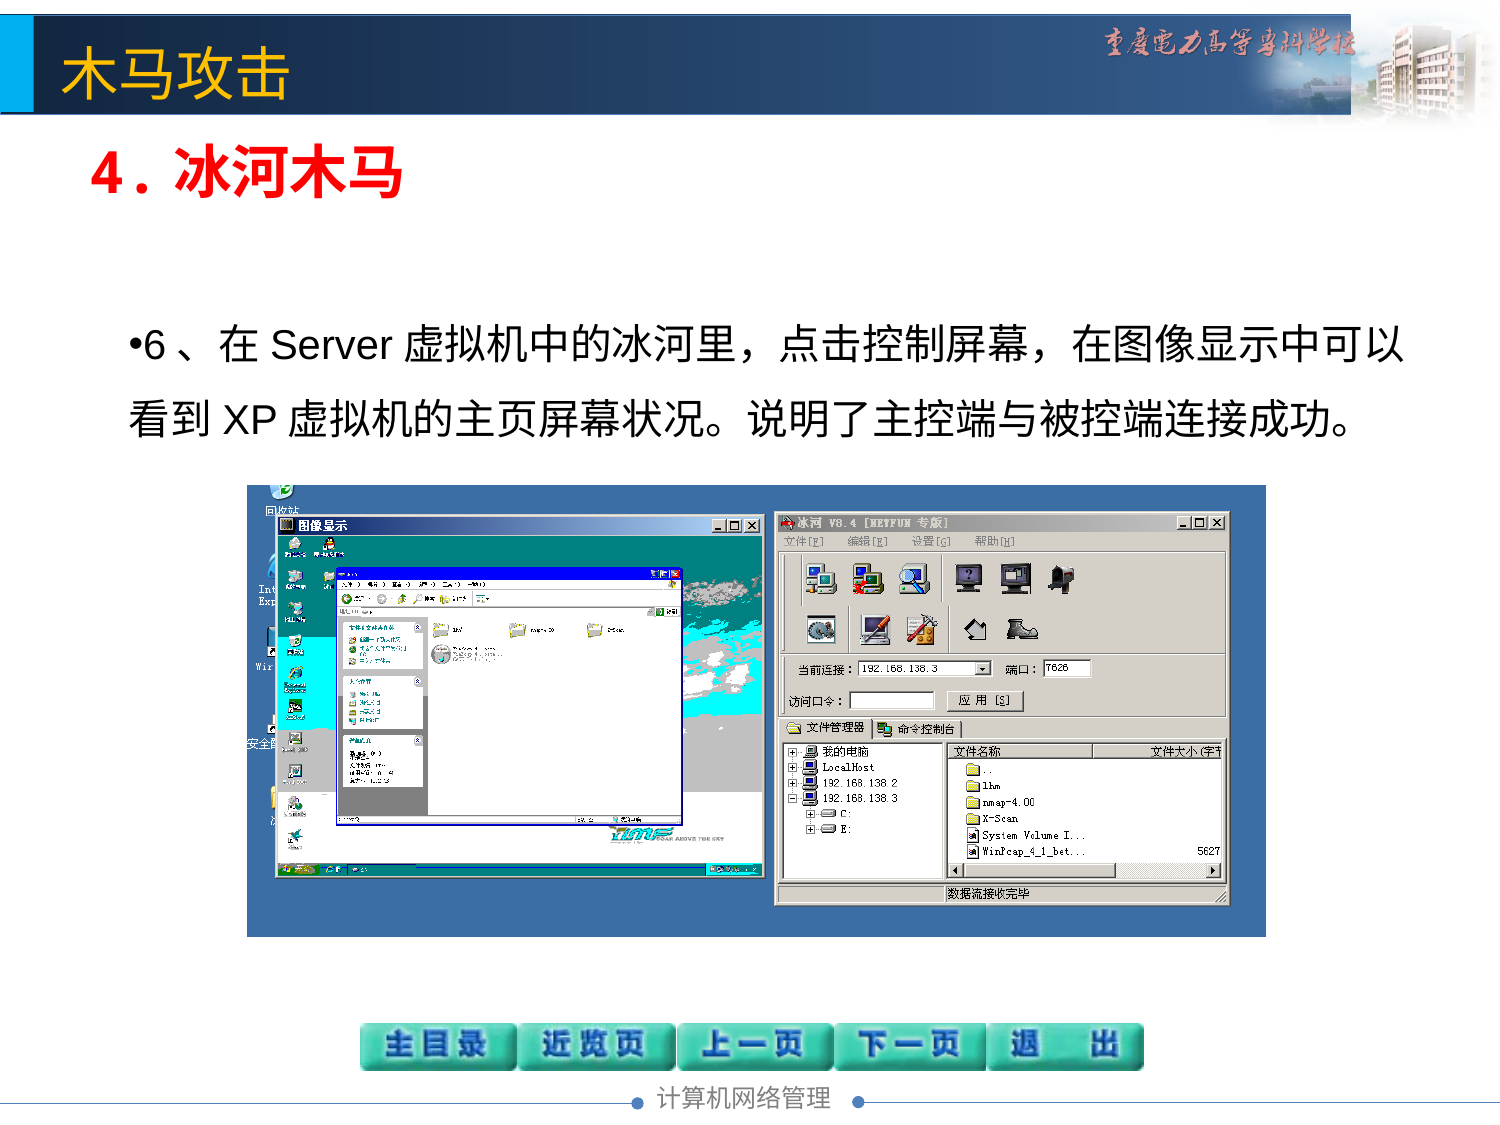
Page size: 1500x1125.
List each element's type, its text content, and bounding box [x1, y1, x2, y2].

picture [1084, 15, 1374, 86]
picture [247, 485, 1266, 937]
picture [677, 1023, 1144, 1071]
text_box 4.冰河木马 [74, 135, 422, 214]
text_box 6、在Server虚拟机中的冰河里，点击控制屏幕，在图像显示中可以看到XP虚拟机的主页屏幕状况。说明了主控端与被控端连接成功。 [113, 285, 1457, 451]
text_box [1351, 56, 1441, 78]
picture [360, 1023, 676, 1071]
